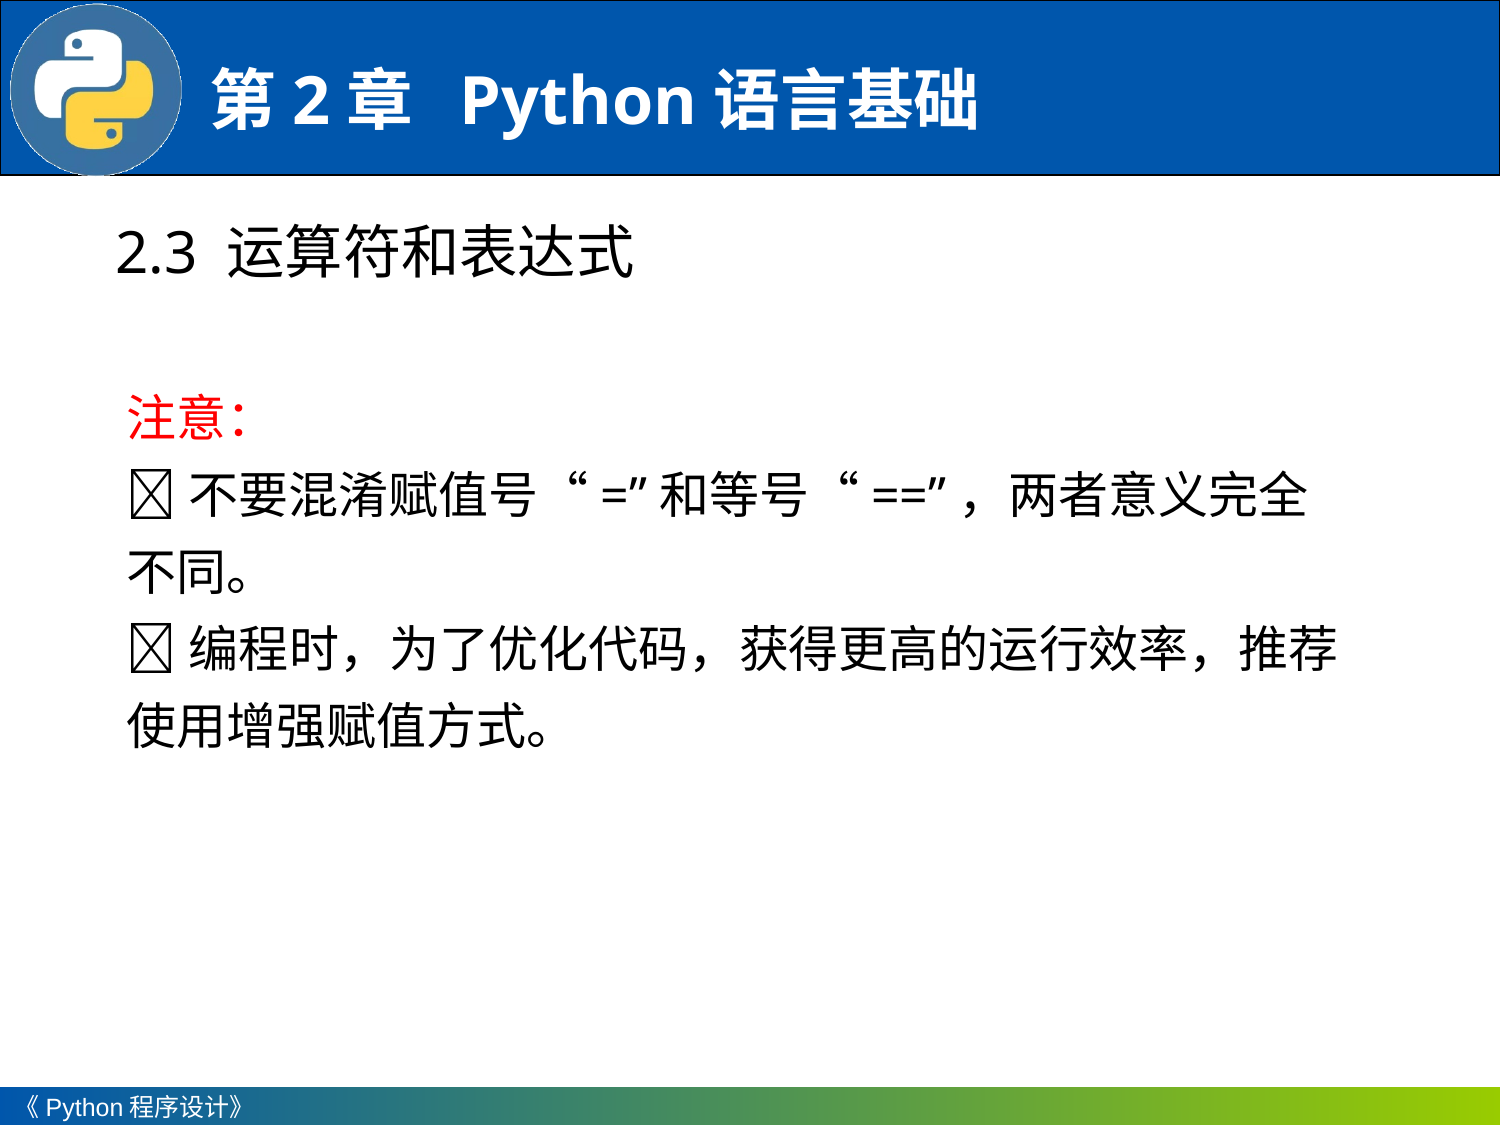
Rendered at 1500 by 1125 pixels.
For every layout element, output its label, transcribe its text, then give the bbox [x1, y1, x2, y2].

text_box 注意： 不要混淆赋值号“=”和等号“==”，两者意义完全不同。 编程时，为了优化代码，获得更高的运行效率，推荐使用增强赋值方式。 [112, 361, 1365, 762]
list 2.3 运算符和表达式 [100, 208, 691, 303]
picture [5, 0, 184, 178]
